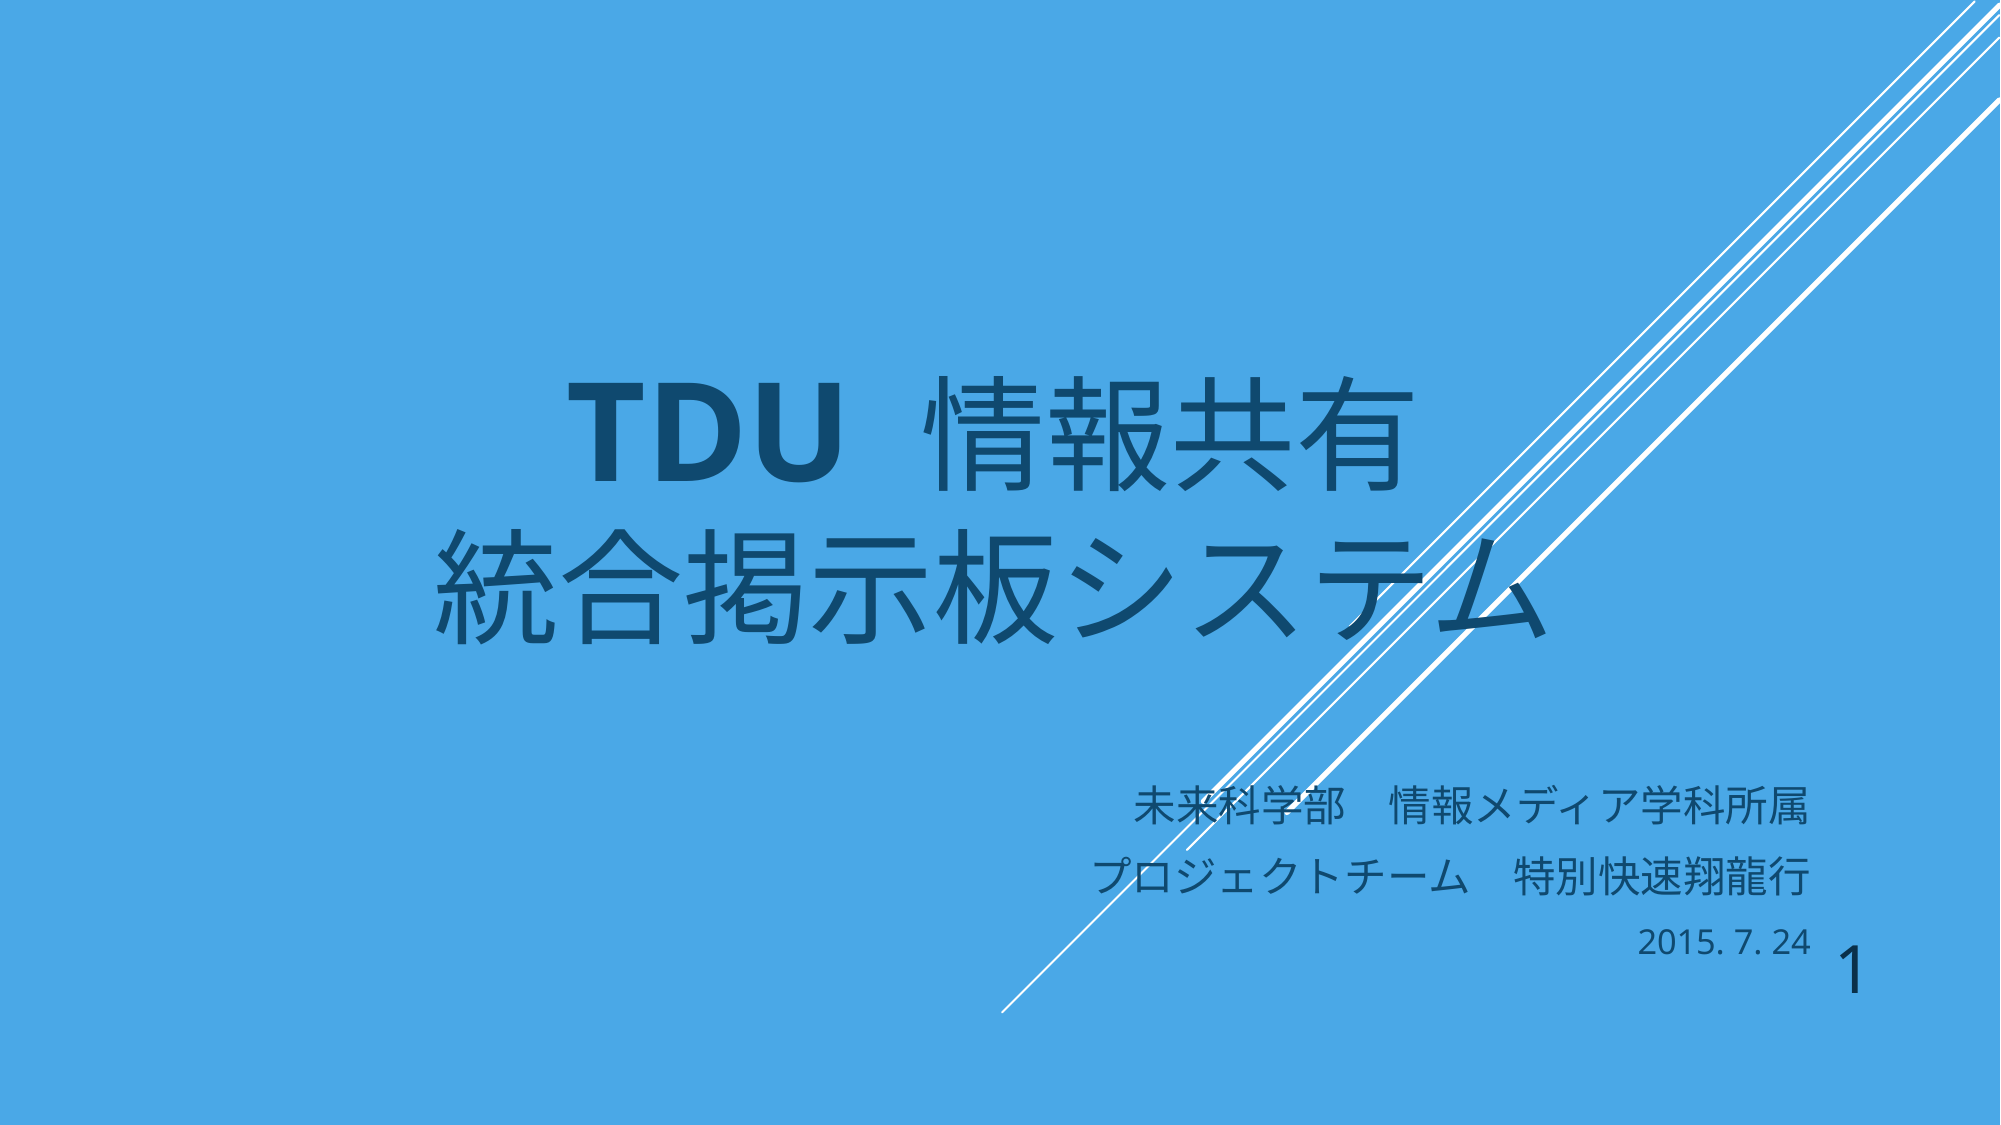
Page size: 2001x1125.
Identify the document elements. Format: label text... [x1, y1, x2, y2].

title TDU 情報共有 統合掲示板システム [109, 153, 1879, 787]
slide_number 1 [1700, 915, 1888, 1025]
subtitle 未来科学部 情報メディア学科所属 プロジェクトチーム 特別快速翔龍行 2015. 7. 24 [109, 700, 1826, 970]
